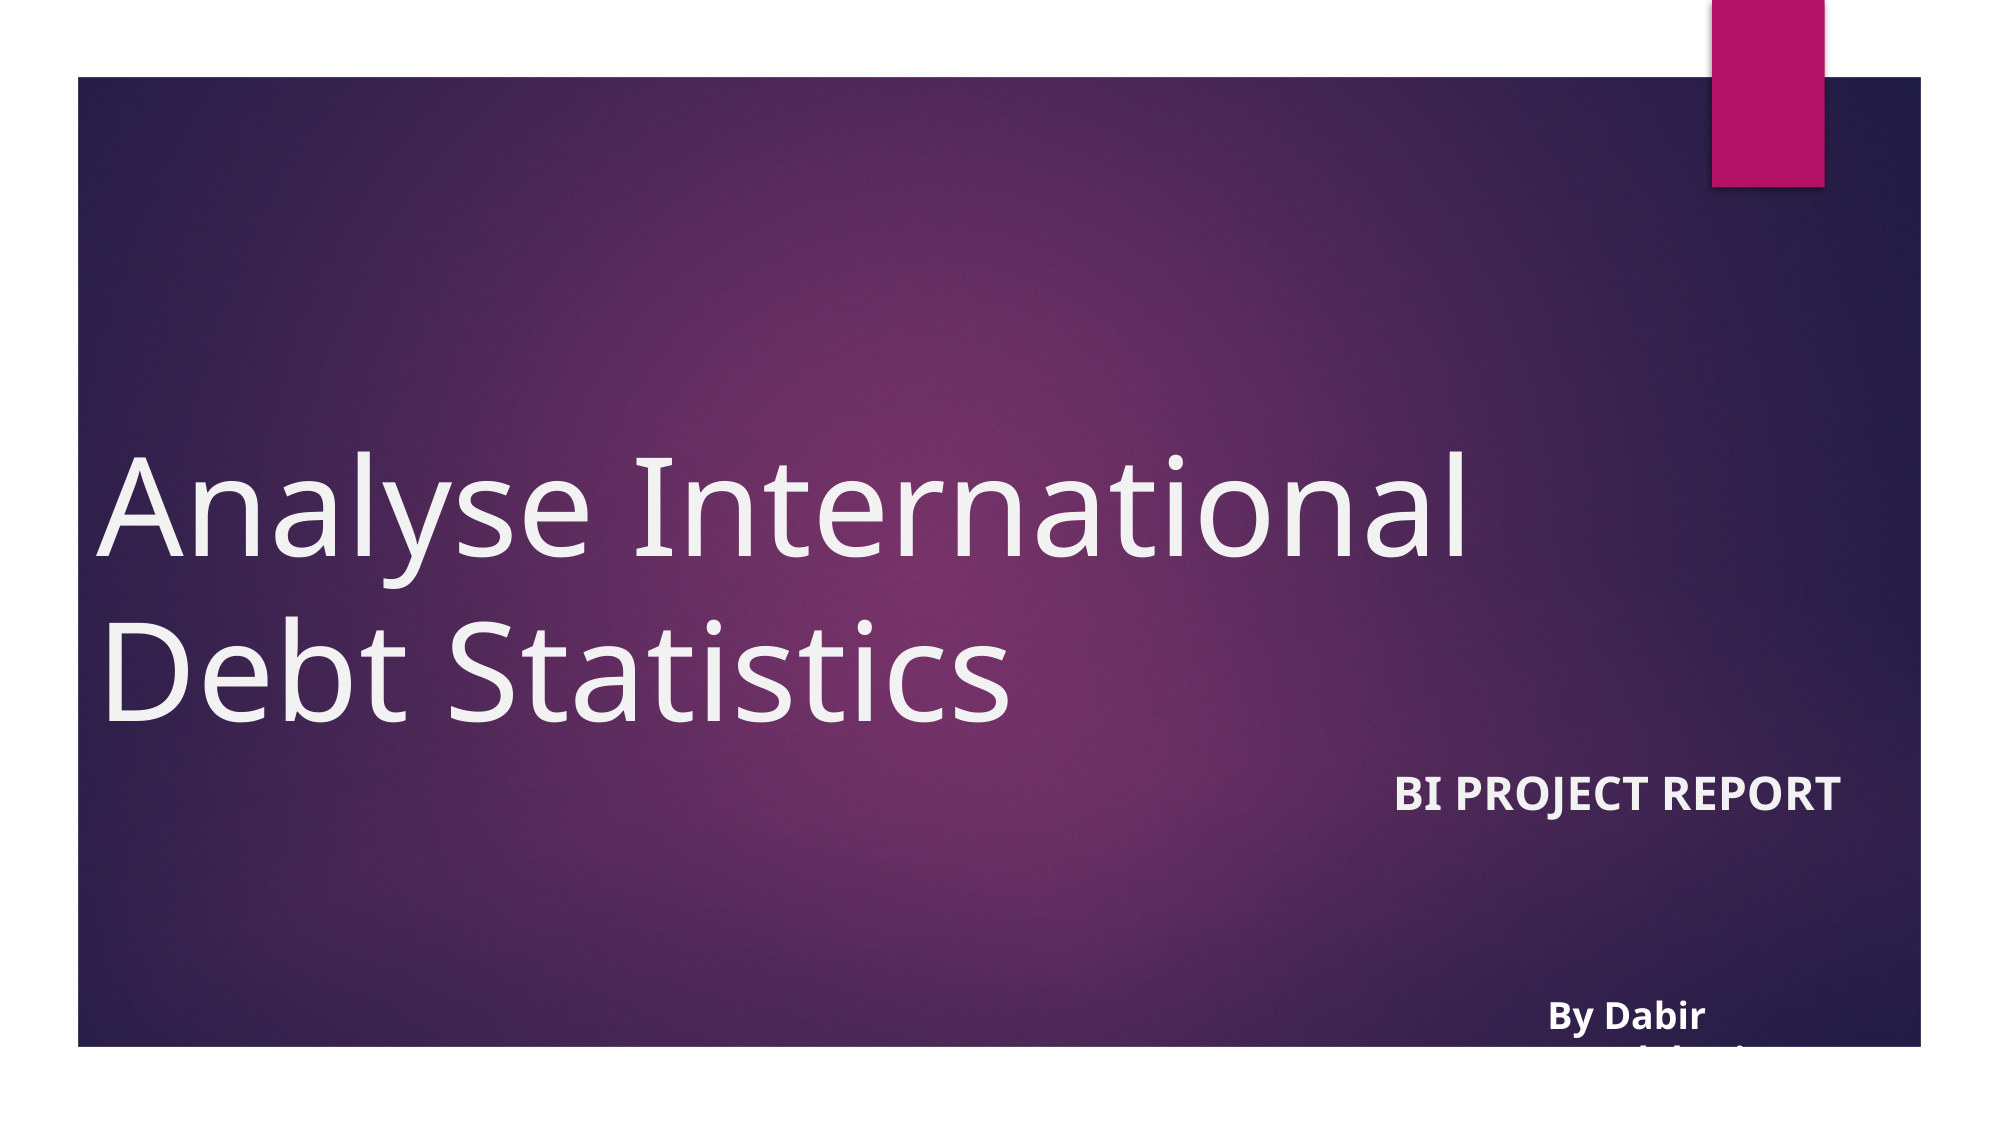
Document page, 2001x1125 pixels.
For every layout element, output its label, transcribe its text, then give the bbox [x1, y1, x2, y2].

subtitle BI Project Report [1377, 756, 1860, 883]
title Analyse International Debt Statistics [81, 57, 1619, 756]
text_box By Dabir Hundekari [1532, 984, 1924, 1090]
